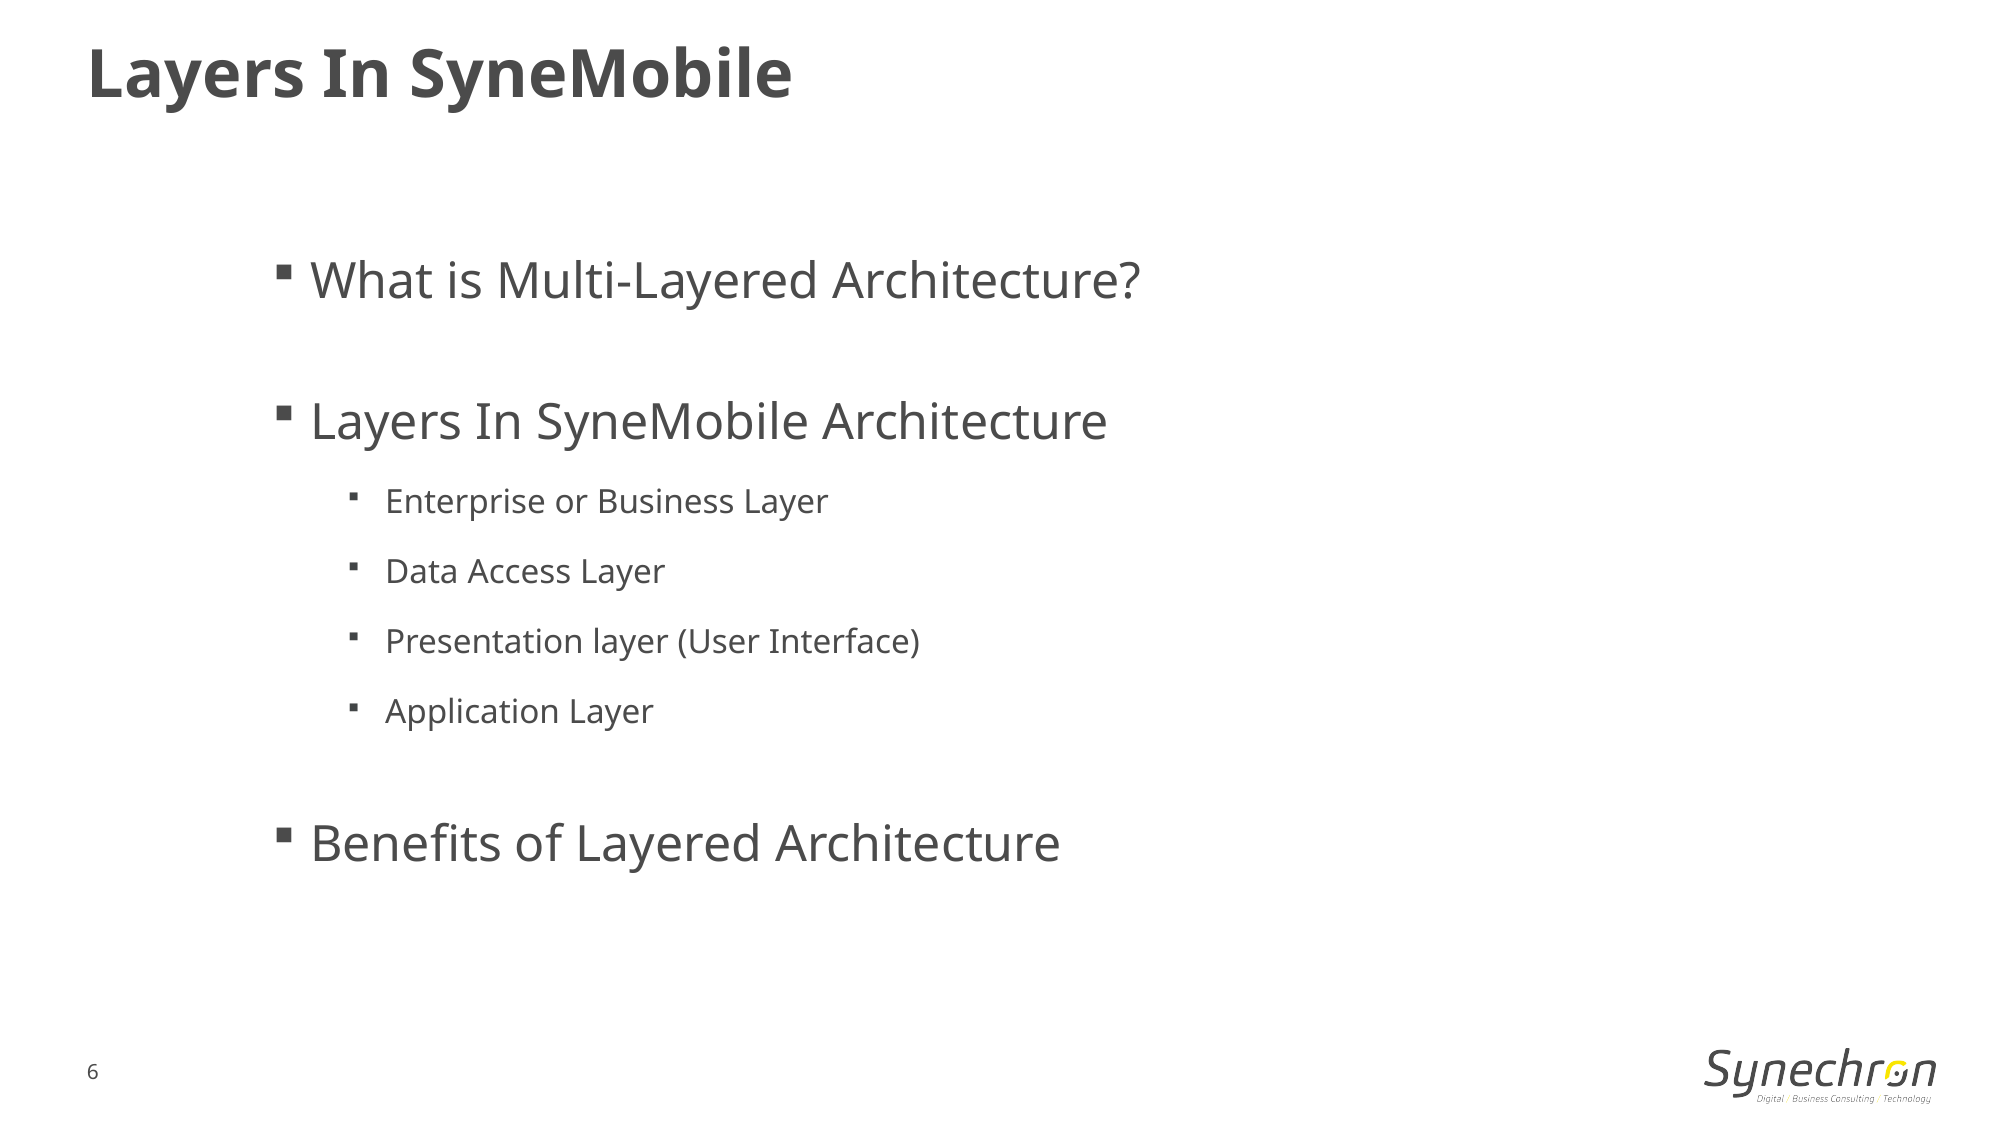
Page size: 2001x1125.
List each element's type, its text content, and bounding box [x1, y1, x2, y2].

list Layers In SyneMobile [86, 32, 1201, 102]
list What is Multi-Layered Architecture? Layers In SyneMobile Architecture Enterprise or Business Layer Data Access Layer Presentation layer (User Interface) Application Layer Benefits of Layered Architecture [258, 181, 1930, 488]
picture [1704, 1048, 1936, 1104]
slide_number 6 [86, 1042, 151, 1103]
